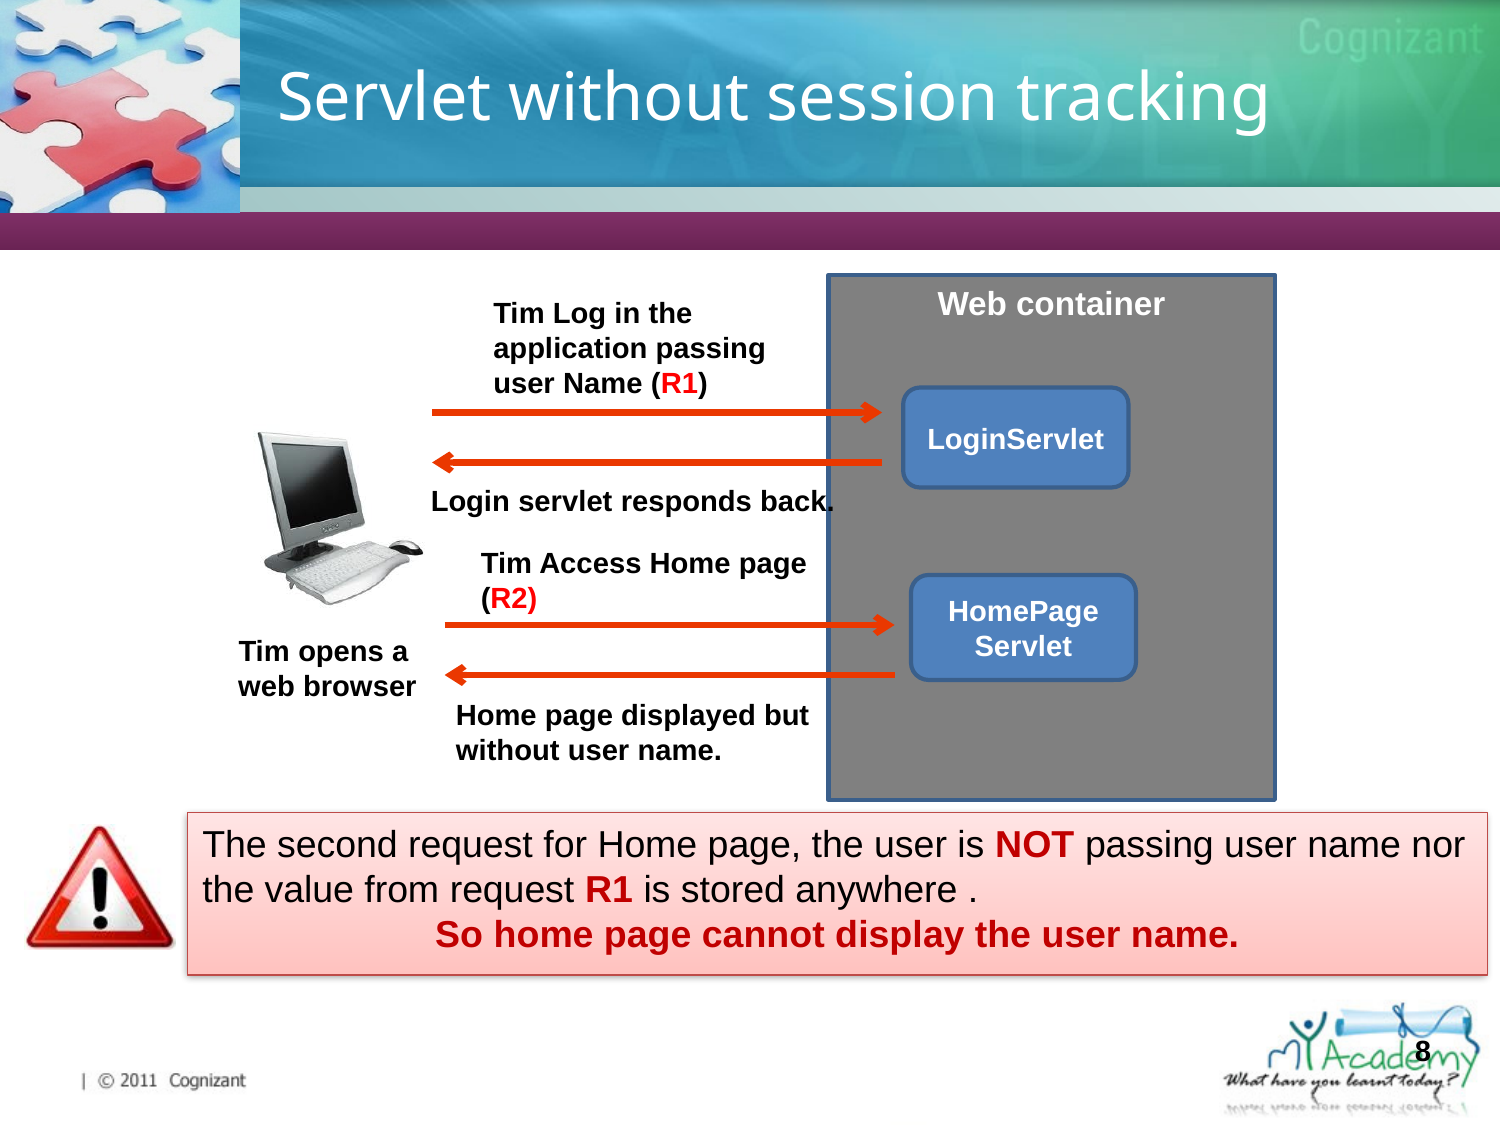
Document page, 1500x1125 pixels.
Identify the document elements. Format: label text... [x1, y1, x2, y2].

picture [0, 0, 262, 213]
text_box Tim Log in the application passing user Name (R1) [478, 287, 825, 408]
slide_number 8 [1400, 1025, 1473, 1078]
text_box LoginServlet [901, 385, 1131, 490]
text_box Tim Access Home page (R2) [466, 537, 841, 623]
text_box Web container [826, 273, 1277, 802]
text_box Login servlet responds back. [438, 474, 888, 525]
text_box The second request for Home page, the user is NOT passing user name nor the value from request R1 is stored anywhere . So home page cannot display the user name. [187, 812, 1488, 976]
title Servlet without session tracking [262, 0, 1500, 188]
text_box HomePage Servlet [908, 572, 1139, 683]
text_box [222, 424, 433, 711]
picture [0, 250, 1500, 1125]
text_box Home page displayed but without user name. [441, 689, 838, 774]
